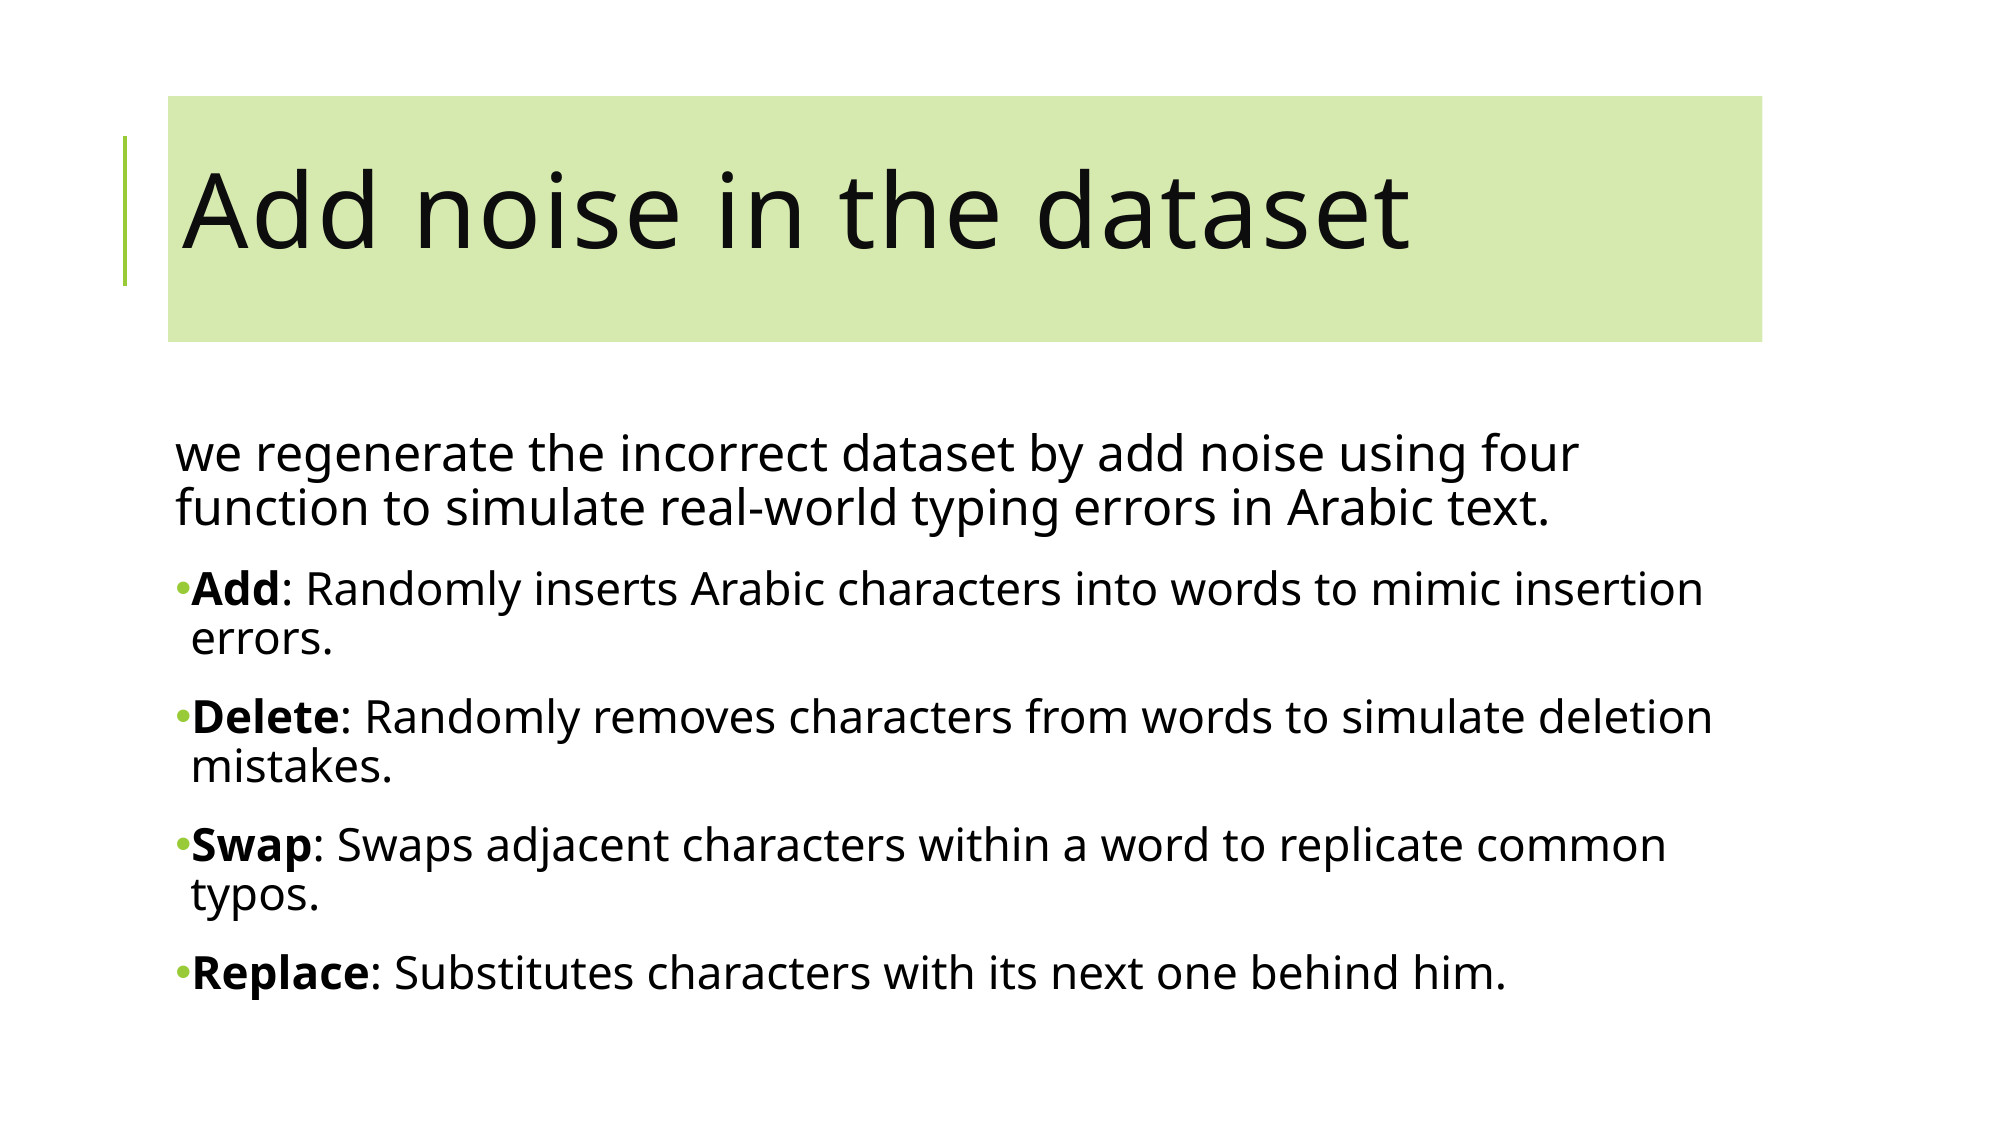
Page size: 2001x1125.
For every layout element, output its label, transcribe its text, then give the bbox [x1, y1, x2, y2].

list we regenerate the incorrect dataset by add noise using four function to simulate real-world typing errors in Arabic text. Add: Randomly inserts Arabic characters into words to mimic insertion errors. Delete: Randomly removes characters from words to simulate deletion mistakes. Swap: Swaps adjacent characters within a word to replicate common typos. Replace: Substitutes characters with its next one behind him. [168, 420, 1763, 1035]
title Add noise in the dataset [168, 96, 1763, 342]
